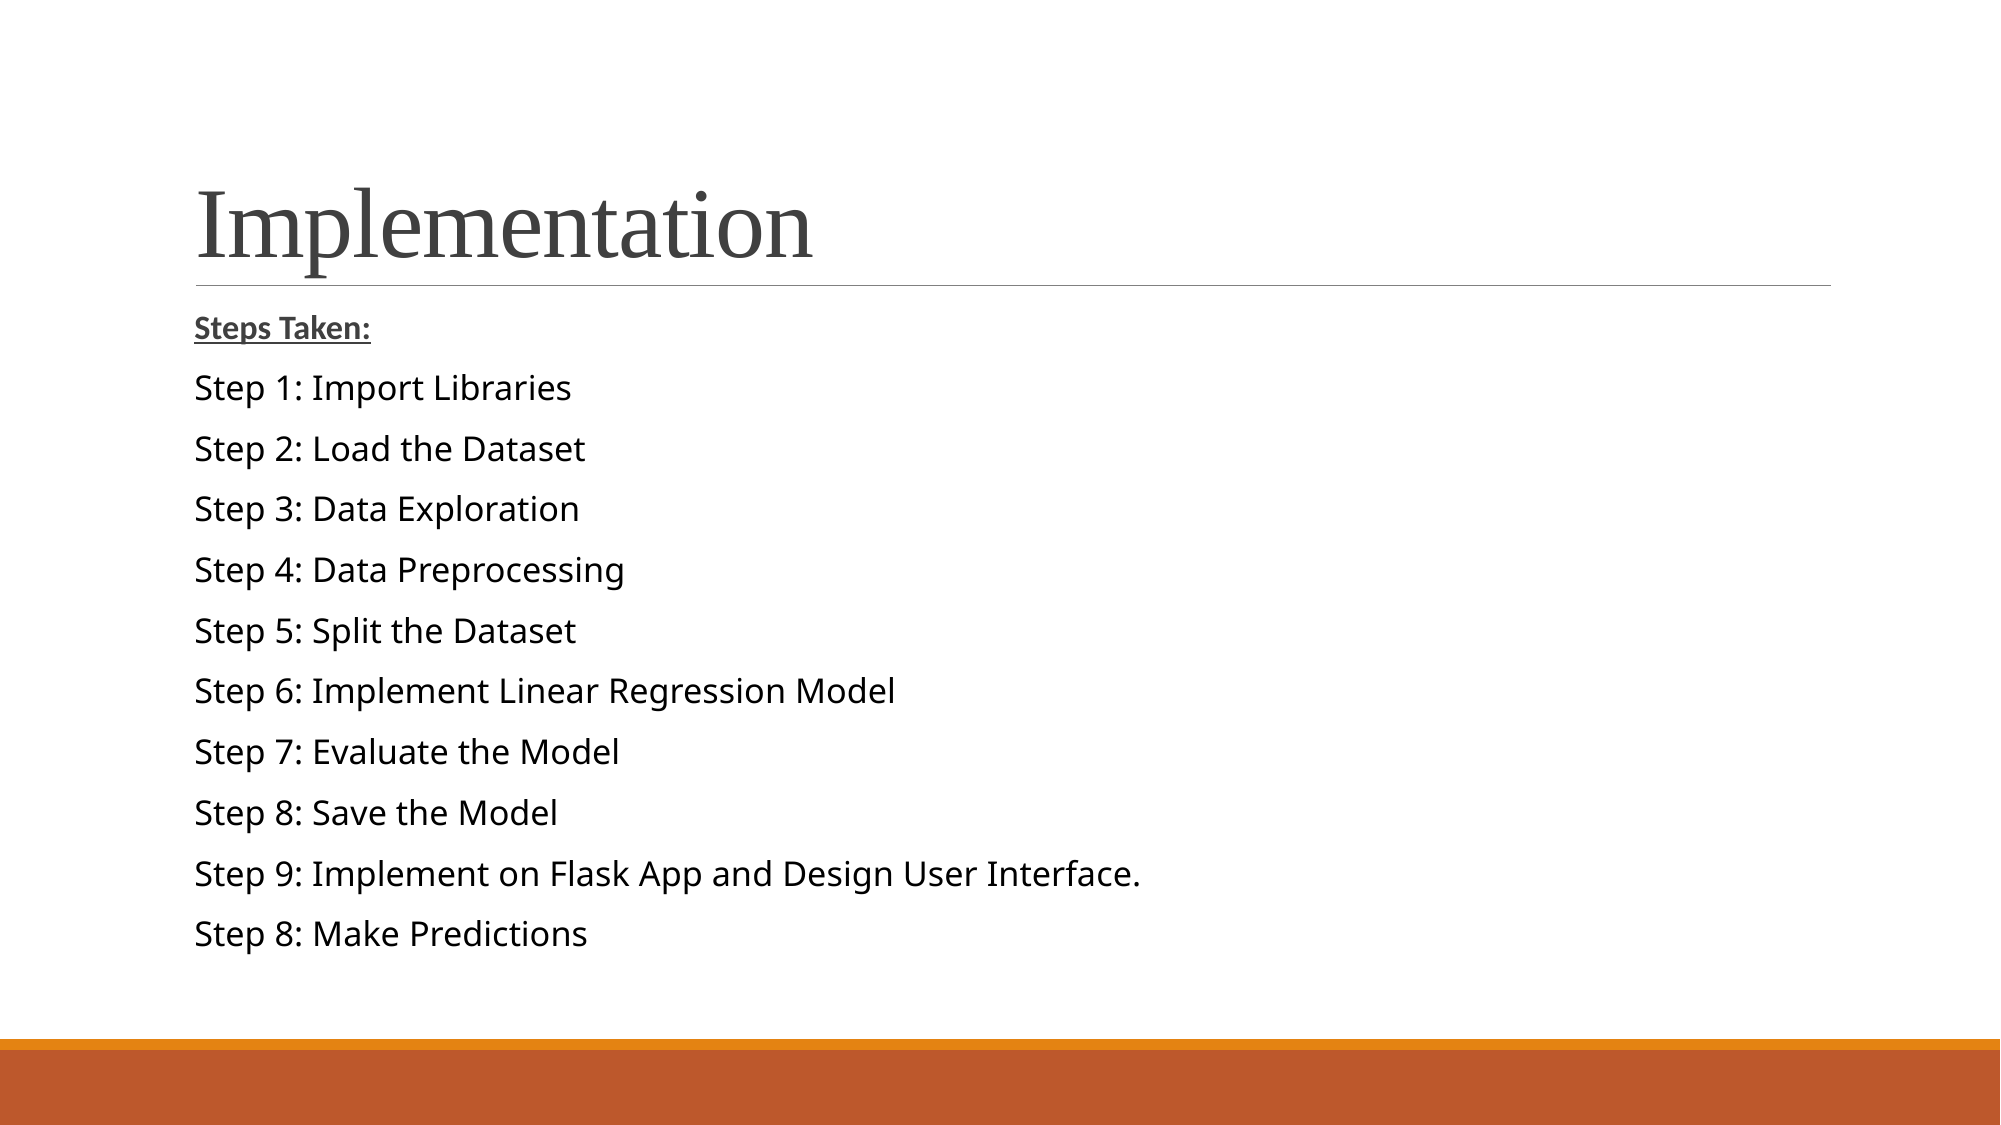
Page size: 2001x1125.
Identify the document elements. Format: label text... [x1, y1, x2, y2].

title Implementation [180, 47, 1830, 285]
list Steps Taken: Step 1: Import Libraries Step 2: Load the Dataset Step 3: Data Exploration Step 4: Data Preprocessing Step 5: Split the Dataset Step 6: Implement Linear Regression Model Step 7: Evaluate the Model Step 8: Save the Model Step 9: Implement on Flask App and Design User Interface. Step 8: Make Predictions [180, 302, 1830, 963]
